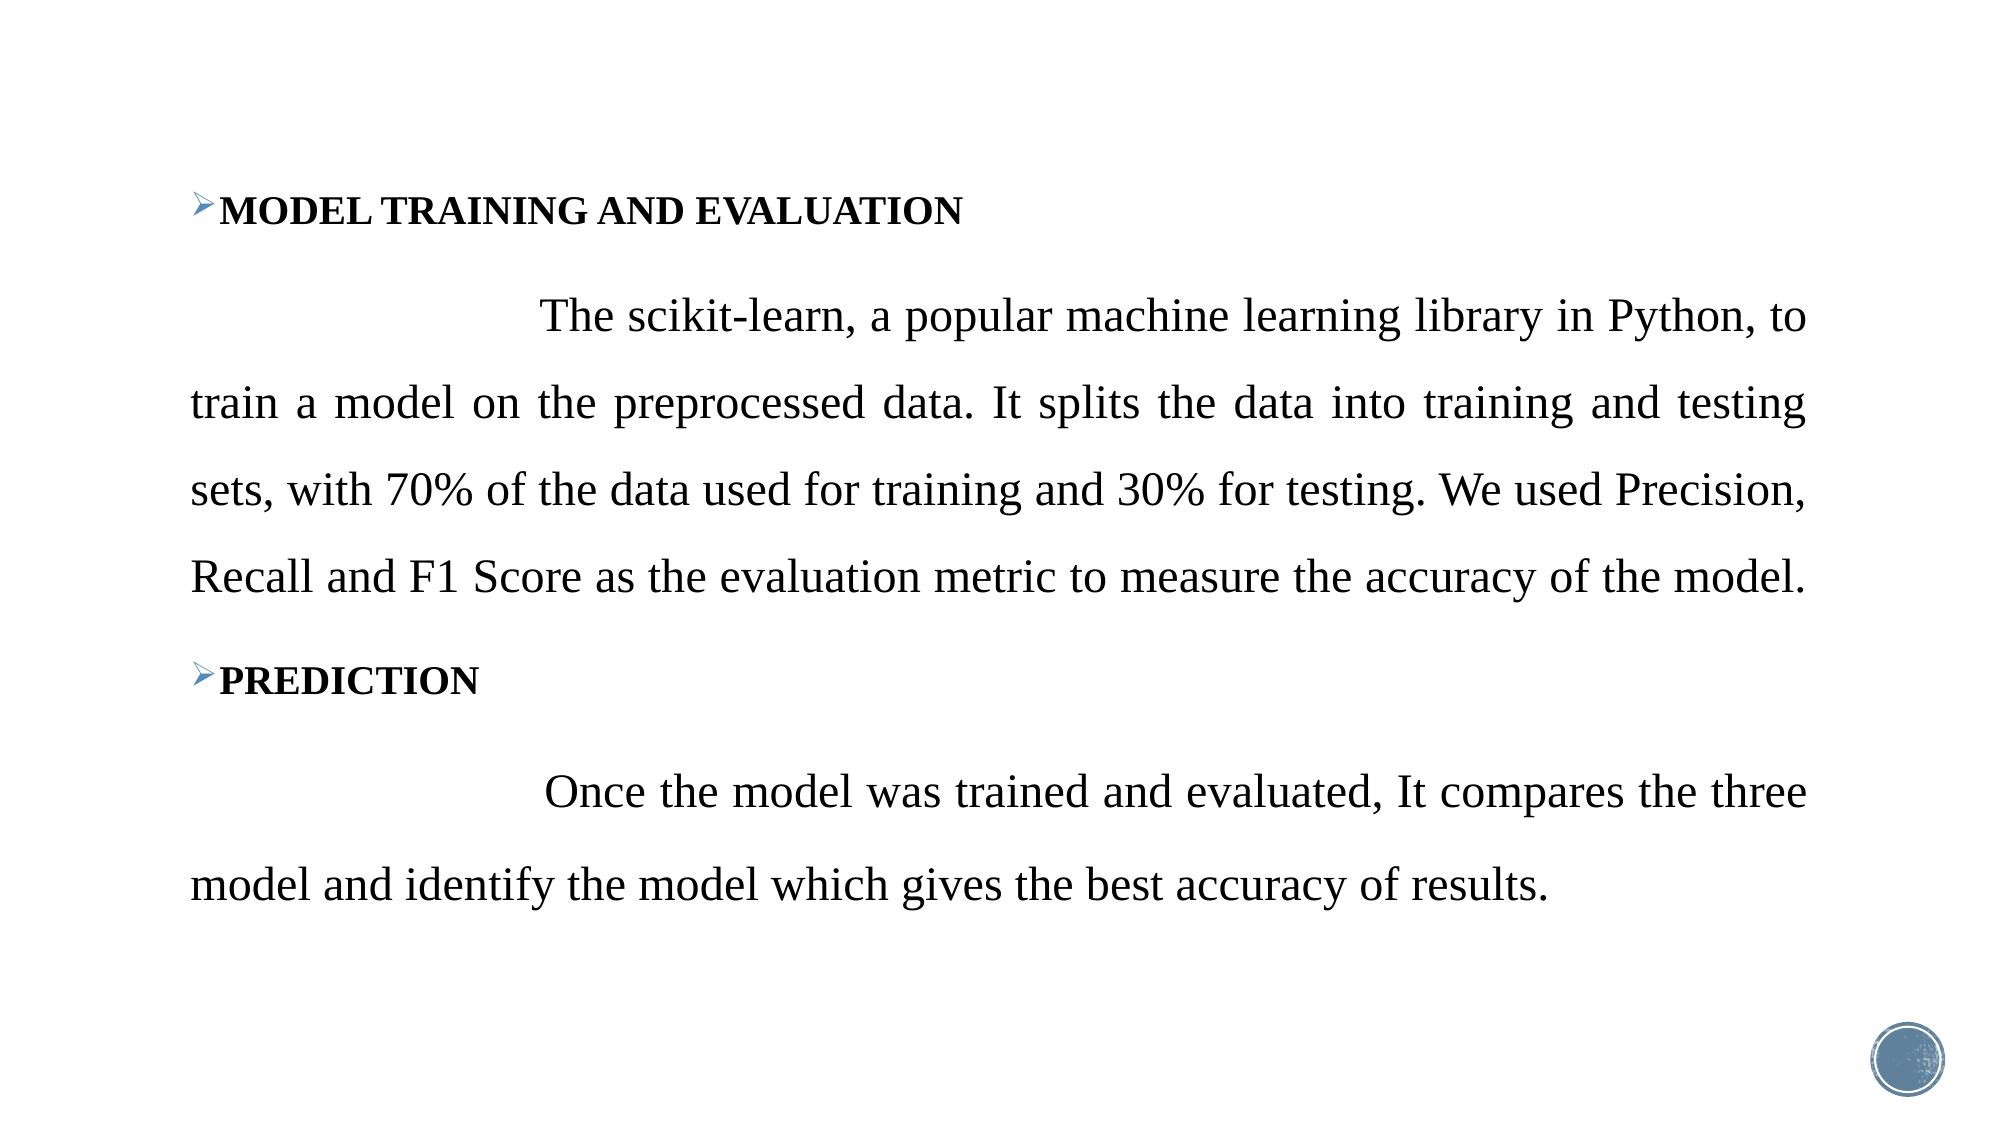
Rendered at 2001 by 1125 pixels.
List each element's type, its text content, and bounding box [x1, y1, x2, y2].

list MODEL TRAINING AND EVALUATION The scikit-learn, a popular machine learning library in Python, to train a model on the preprocessed data. It splits the data into training and testing sets, with 70% of the data used for training and 30% for testing. We used Precision, Recall and F1 Score as the evaluation metric to measure the accuracy of the model. PREDICTION Once the model was trained and evaluated, It compares the three model and identify the model which gives the best accuracy of results. [175, 151, 1826, 1013]
